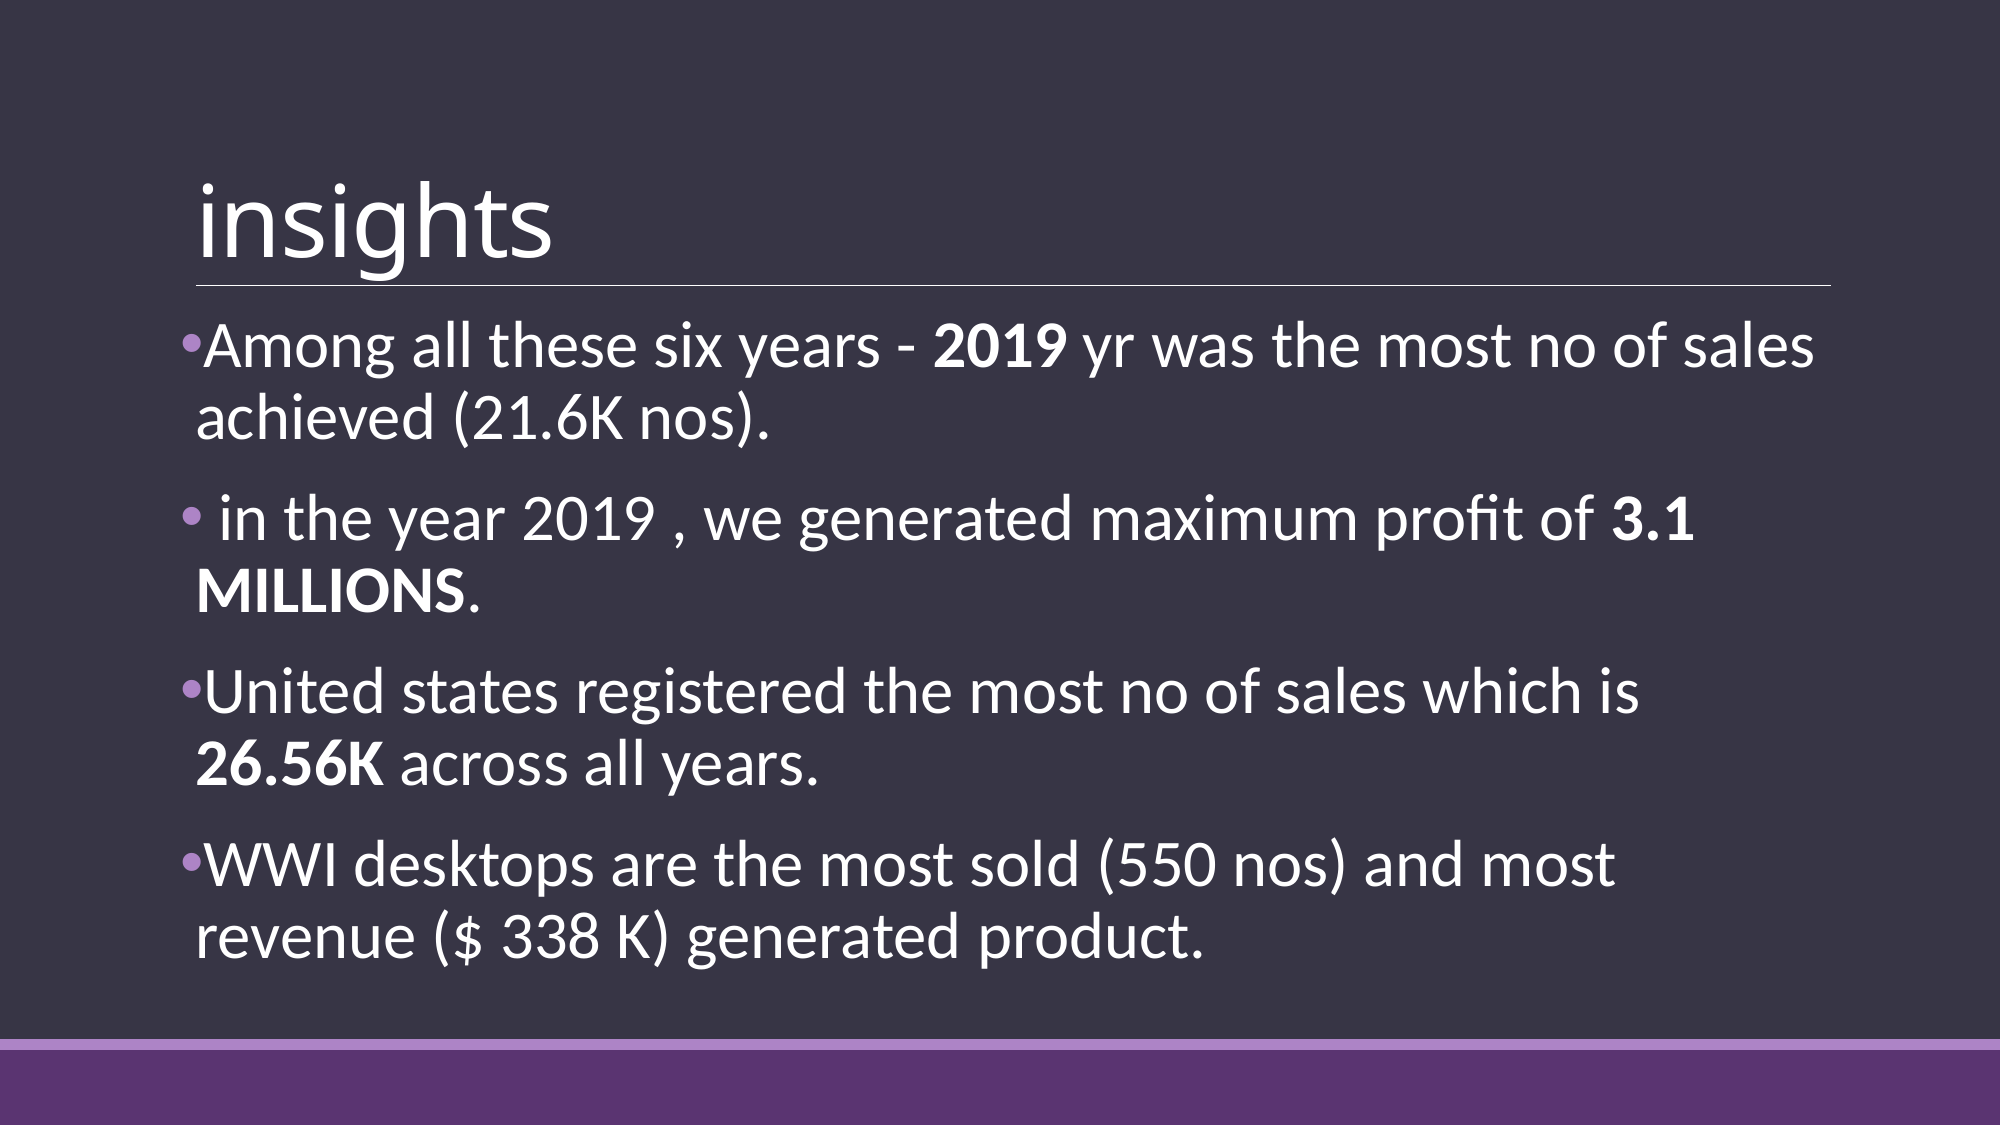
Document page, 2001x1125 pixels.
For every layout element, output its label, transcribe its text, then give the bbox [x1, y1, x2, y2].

list Among all these six years - 2019 yr was the most no of sales achieved (21.6K nos). in the year 2019 , we generated maximum profit of 3.1 MILLIONS. United states registered the most no of sales which is 26.56K across all years. WWI desktops are the most sold (550 nos) and most revenue ($ 338 K) generated product. [180, 302, 1830, 963]
title insights [180, 47, 1830, 285]
